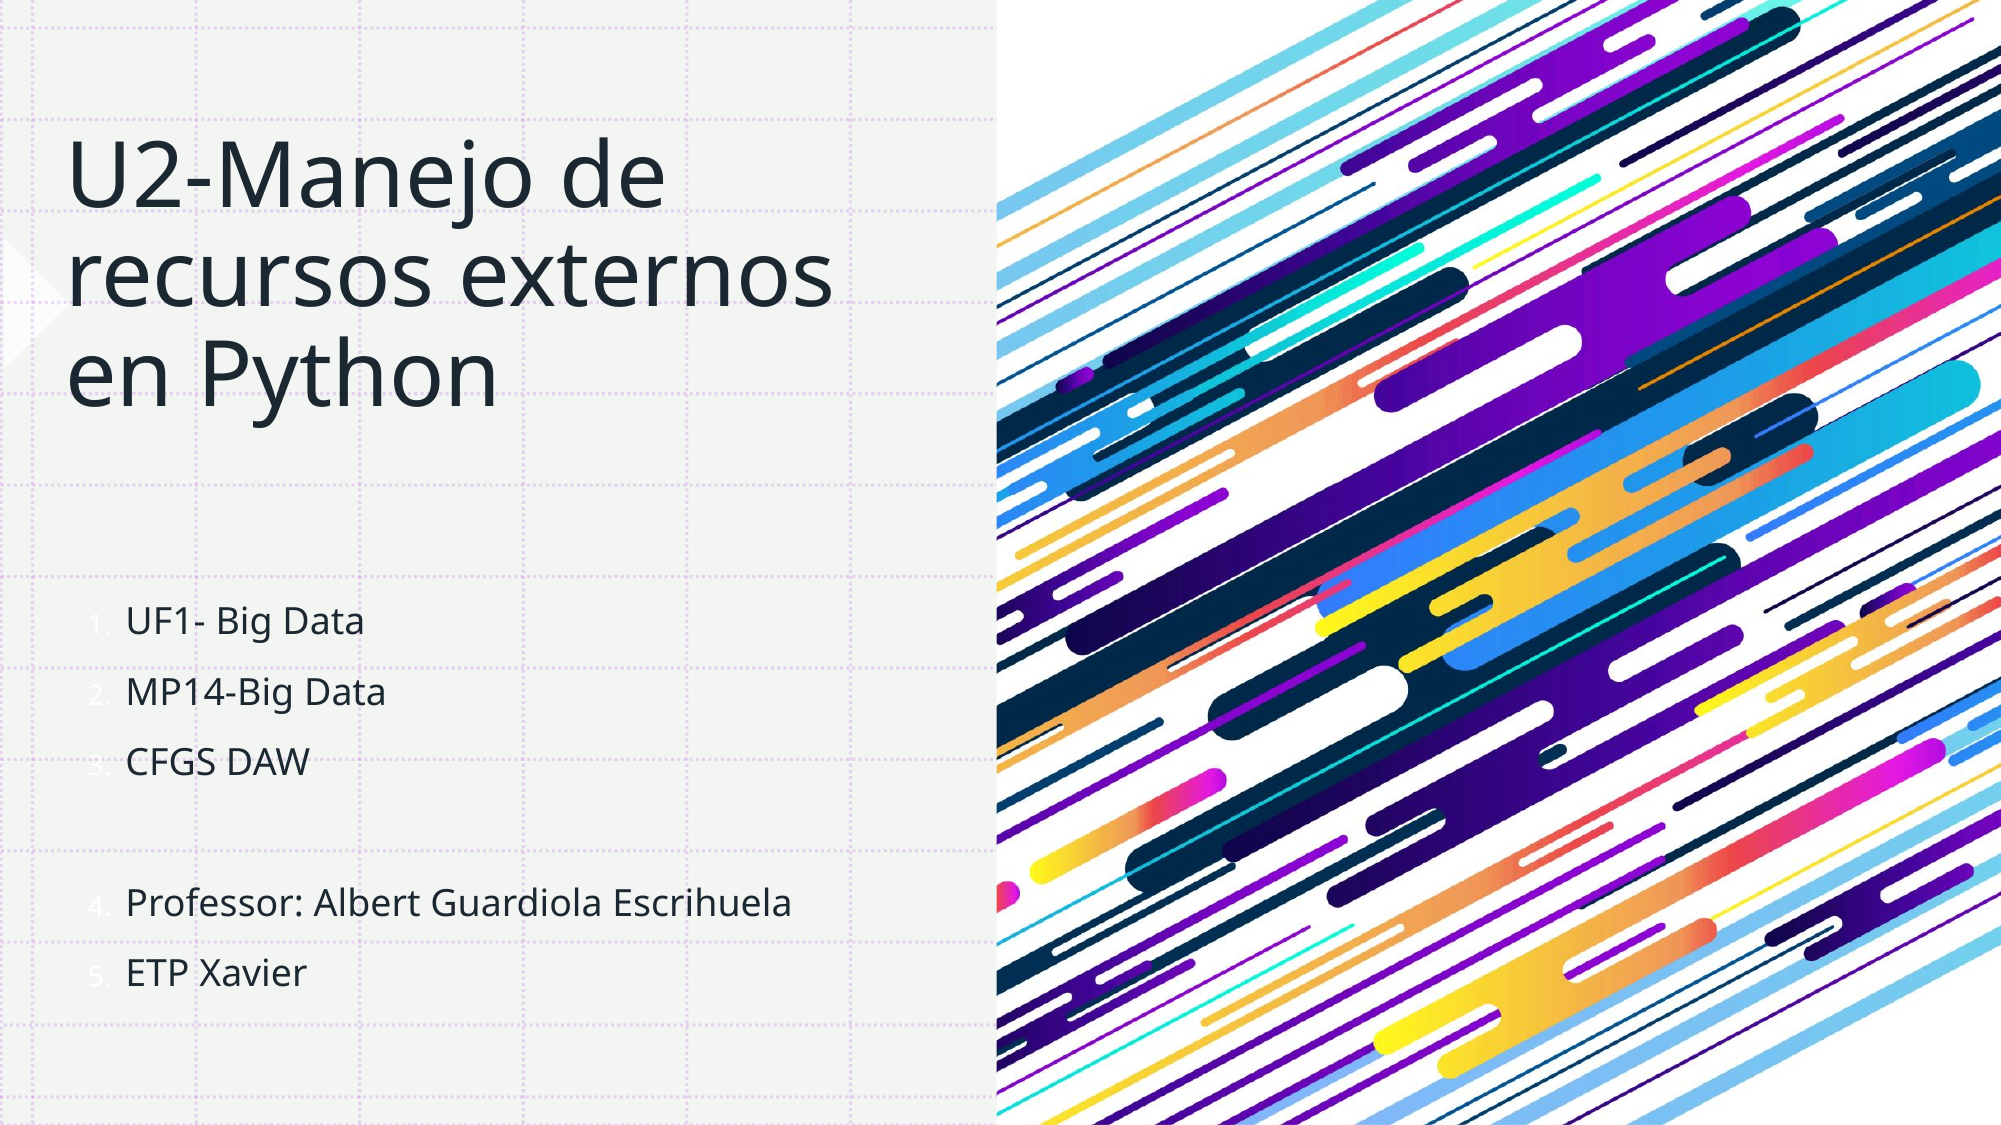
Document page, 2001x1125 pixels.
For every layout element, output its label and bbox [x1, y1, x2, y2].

text_box [0, 0, 996, 1125]
picture [996, 0, 2001, 1125]
